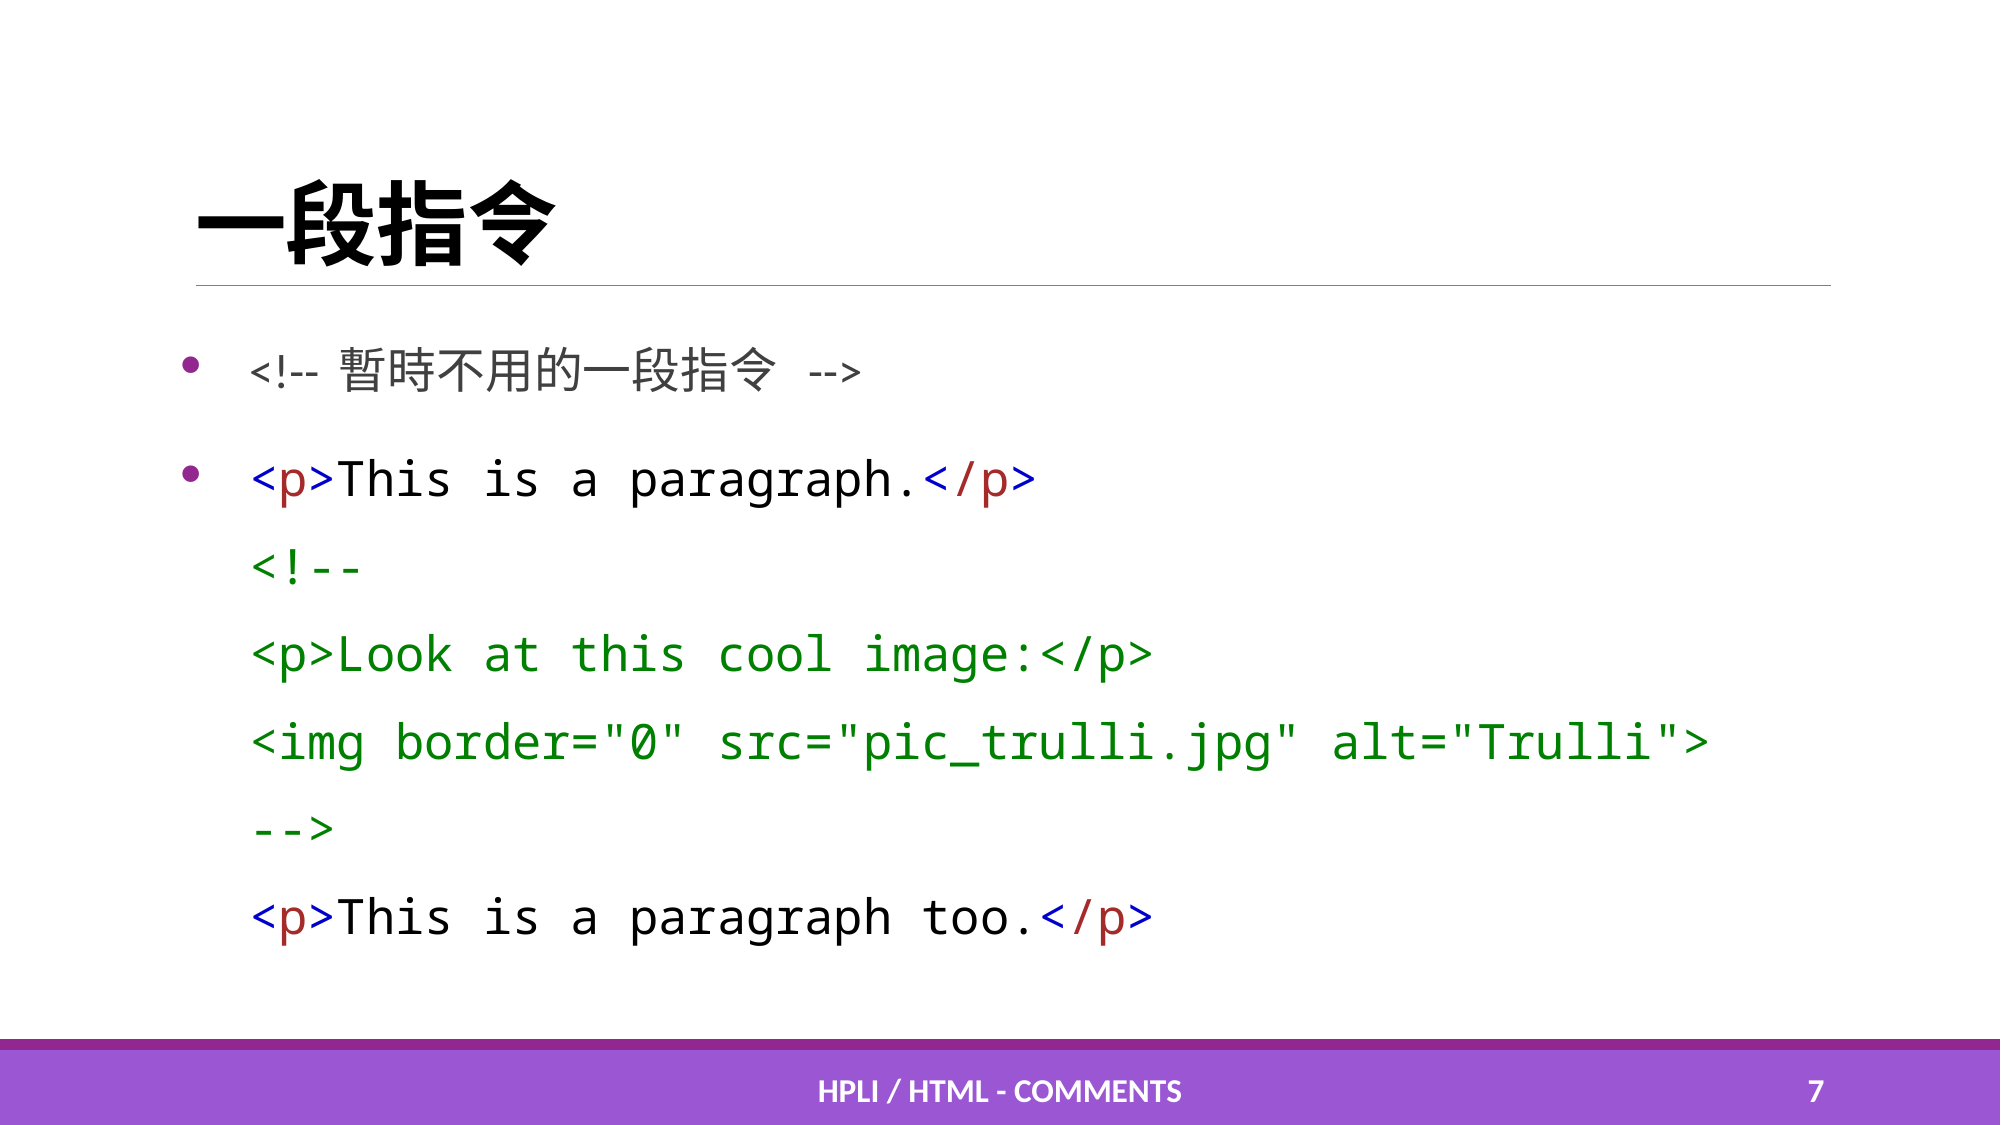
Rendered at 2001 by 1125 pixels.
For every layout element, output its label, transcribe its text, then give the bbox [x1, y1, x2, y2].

slide_number 6 [1624, 1059, 1840, 1120]
title 一段指令 [180, 47, 1830, 285]
list <!-- 暫時不用的一段指令 --> <p>This is a paragraph.</p> <!-- <p>Look at this cool image:</p> <img border="0" src="pic_trulli.jpg" alt="Trulli"> --> <p>This is a paragraph too.</p> [180, 302, 1830, 963]
footer HPLI / HTML - comments [604, 1059, 1396, 1120]
